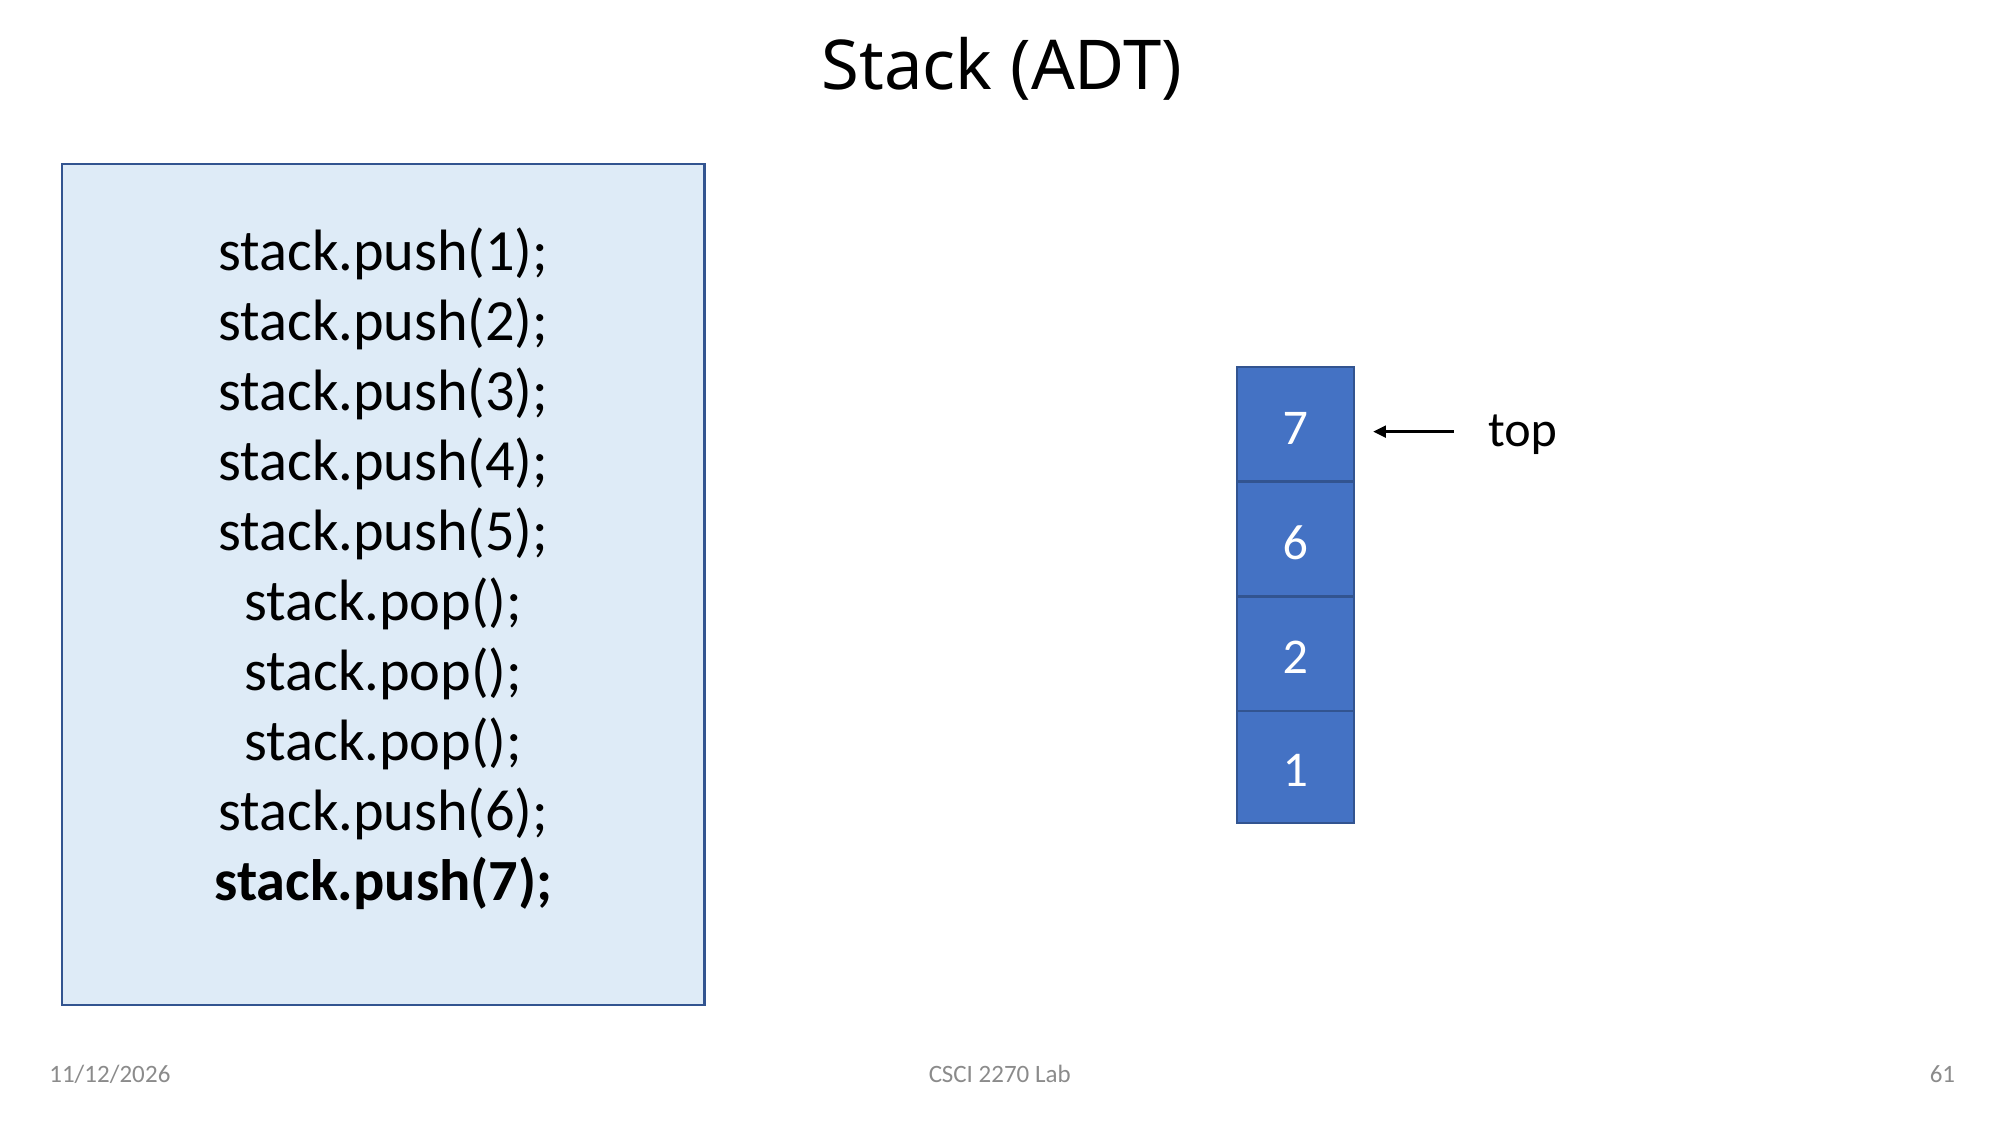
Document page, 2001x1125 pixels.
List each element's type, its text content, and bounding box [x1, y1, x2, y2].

text_box top [1473, 389, 1591, 465]
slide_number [34, 1042, 485, 1103]
text_box stack.push(1); stack.push(2); stack.push(3); stack.push(4); stack.push(5); stack.pop(); stack.pop(); stack.pop(); stack.push(6); stack.push(7); [61, 163, 706, 1006]
text_box 2 [1236, 597, 1355, 712]
footer CSCI 2270 Lab [662, 1042, 1338, 1103]
text_box 1 [1236, 712, 1355, 824]
title Stack (ADT) [34, 22, 1971, 112]
text_box 7 [1236, 366, 1355, 482]
slide_number 61 [1520, 1042, 1971, 1103]
text_box 6 [1236, 482, 1355, 597]
